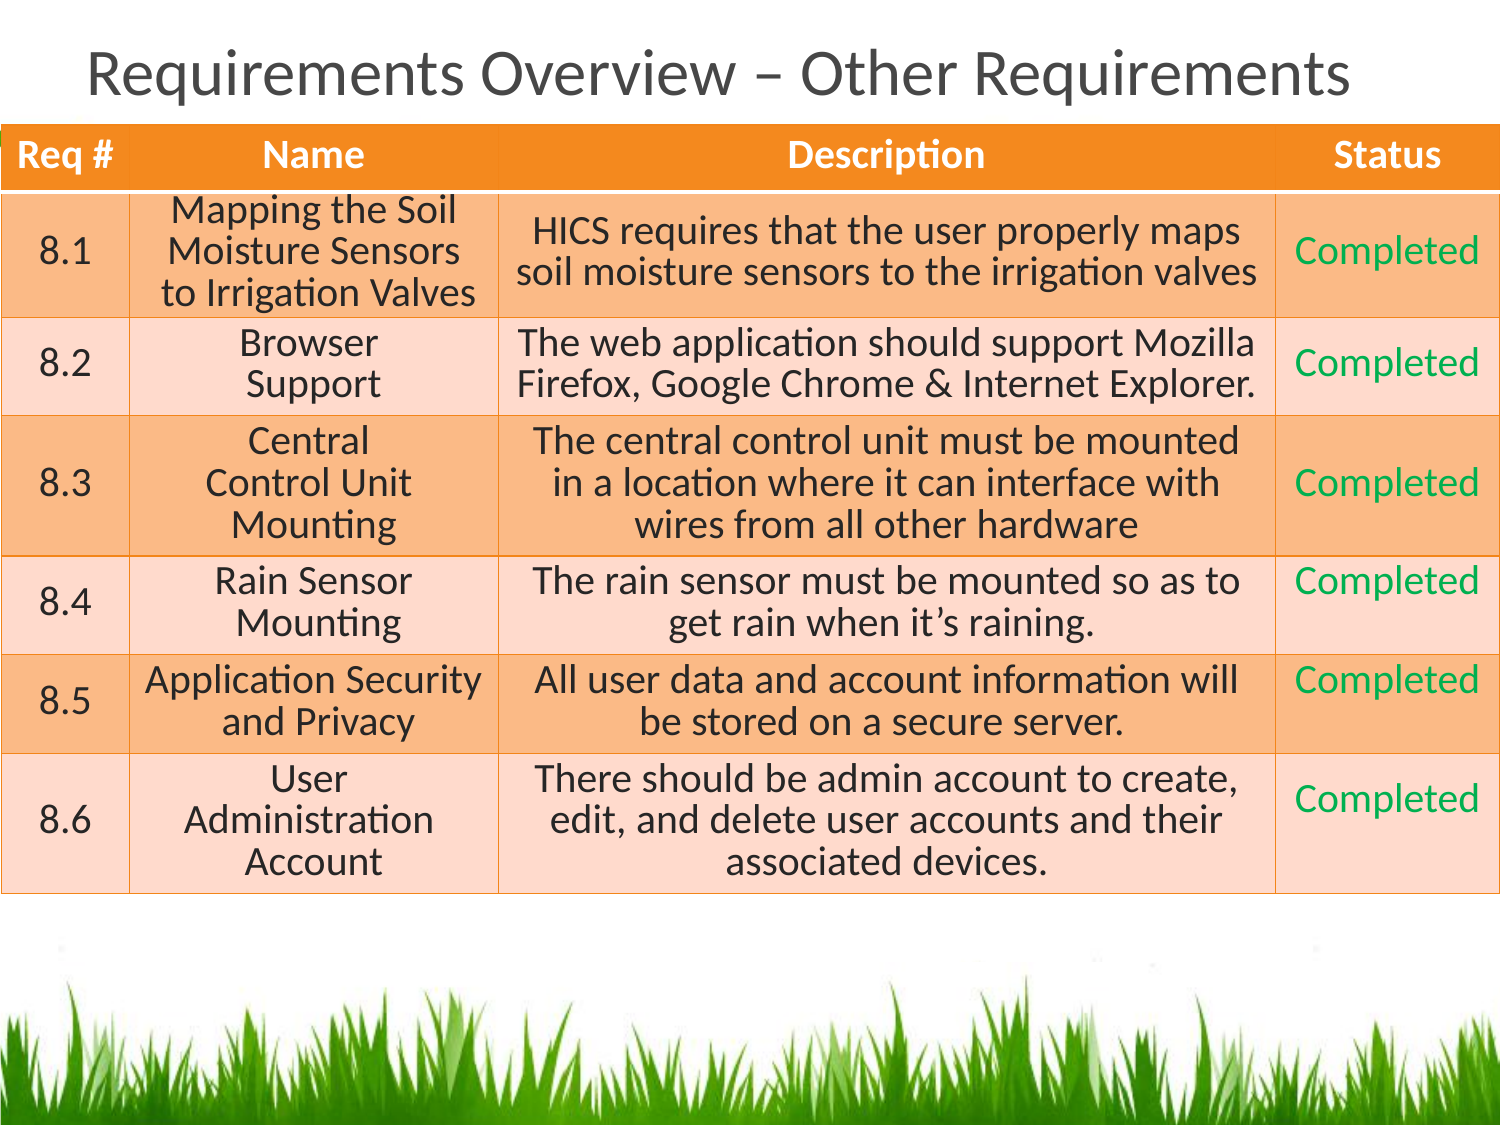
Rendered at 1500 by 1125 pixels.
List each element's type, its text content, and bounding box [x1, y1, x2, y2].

table_cell Browser Support [130, 318, 498, 415]
table_cell 8.4 [2, 557, 129, 654]
table_cell User Administration Account [130, 754, 498, 893]
table_cell Application Security and Privacy [130, 655, 498, 753]
title Requirements Overview – Other Requirements [71, 12, 1450, 124]
table_cell All user data and account information will be stored on a secure server. [499, 655, 1275, 753]
table_cell Completed [1276, 557, 1499, 654]
table_cell Completed [1276, 416, 1499, 555]
picture [0, 0, 1500, 124]
table_cell The rain sensor must be mounted so as to get rain when it’s raining. [499, 557, 1275, 654]
table_header Status [1276, 126, 1499, 190]
table_cell 8.2 [2, 318, 129, 415]
table_cell 8.6 [2, 754, 129, 893]
table_cell Rain Sensor Mounting [130, 557, 498, 654]
table_cell 8.5 [2, 655, 129, 753]
table_cell The web application should support Mozilla Firefox, Google Chrome & Internet Explorer. [499, 318, 1275, 415]
table_cell HICS requires that the user properly maps soil moisture sensors to the irrigation valves [499, 194, 1275, 317]
table_header Description [499, 126, 1275, 190]
table_cell Completed [1276, 318, 1499, 415]
table_cell Central Control Unit Mounting [130, 416, 498, 555]
table_cell 8.1 [2, 194, 129, 317]
table_header Req # [2, 126, 129, 190]
picture [0, 894, 1500, 1125]
table_cell Completed [1276, 194, 1499, 317]
table_cell Completed [1276, 655, 1499, 753]
table_cell The central control unit must be mounted in a location where it can interface with wires from all other hardware [499, 416, 1275, 555]
table_cell There should be admin account to create, edit, and delete user accounts and their associated devices. [499, 754, 1275, 893]
table_header Name [130, 126, 498, 190]
table_cell Completed [1276, 754, 1499, 893]
table_cell 8.3 [2, 416, 129, 555]
table_cell Mapping the Soil Moisture Sensors to Irrigation Valves [130, 194, 498, 317]
